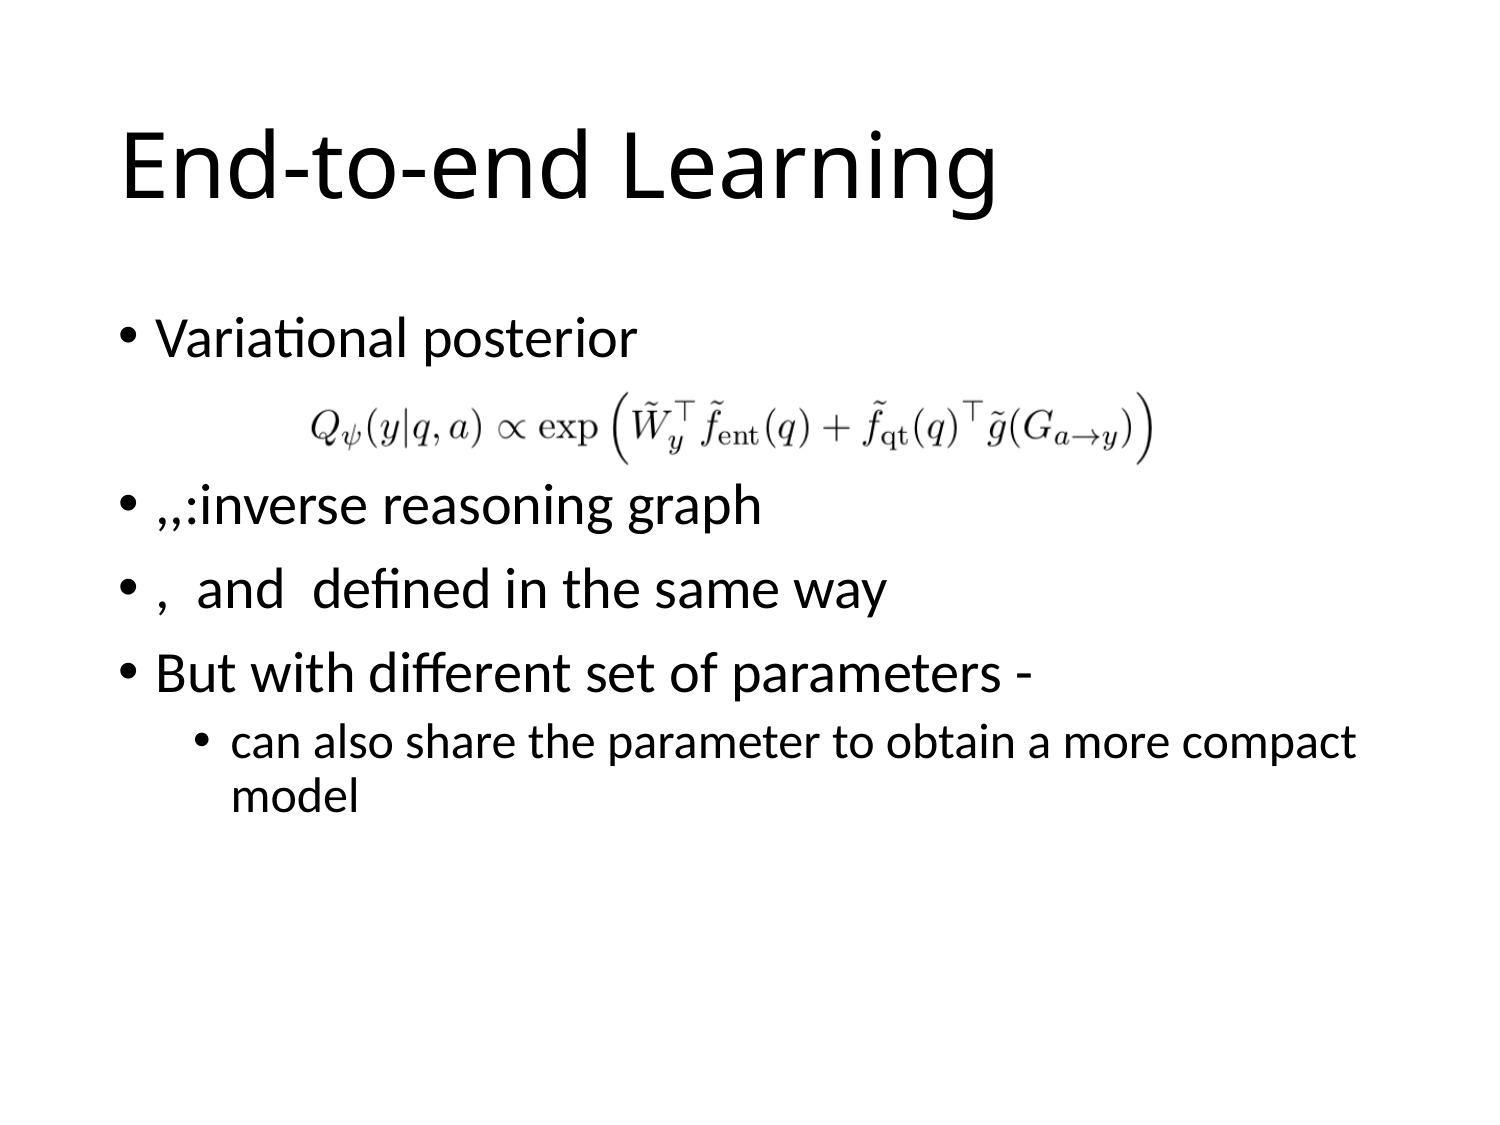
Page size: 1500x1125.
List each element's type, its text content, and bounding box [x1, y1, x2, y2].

title End-to-end Learning [103, 59, 1397, 278]
picture [294, 370, 1156, 473]
